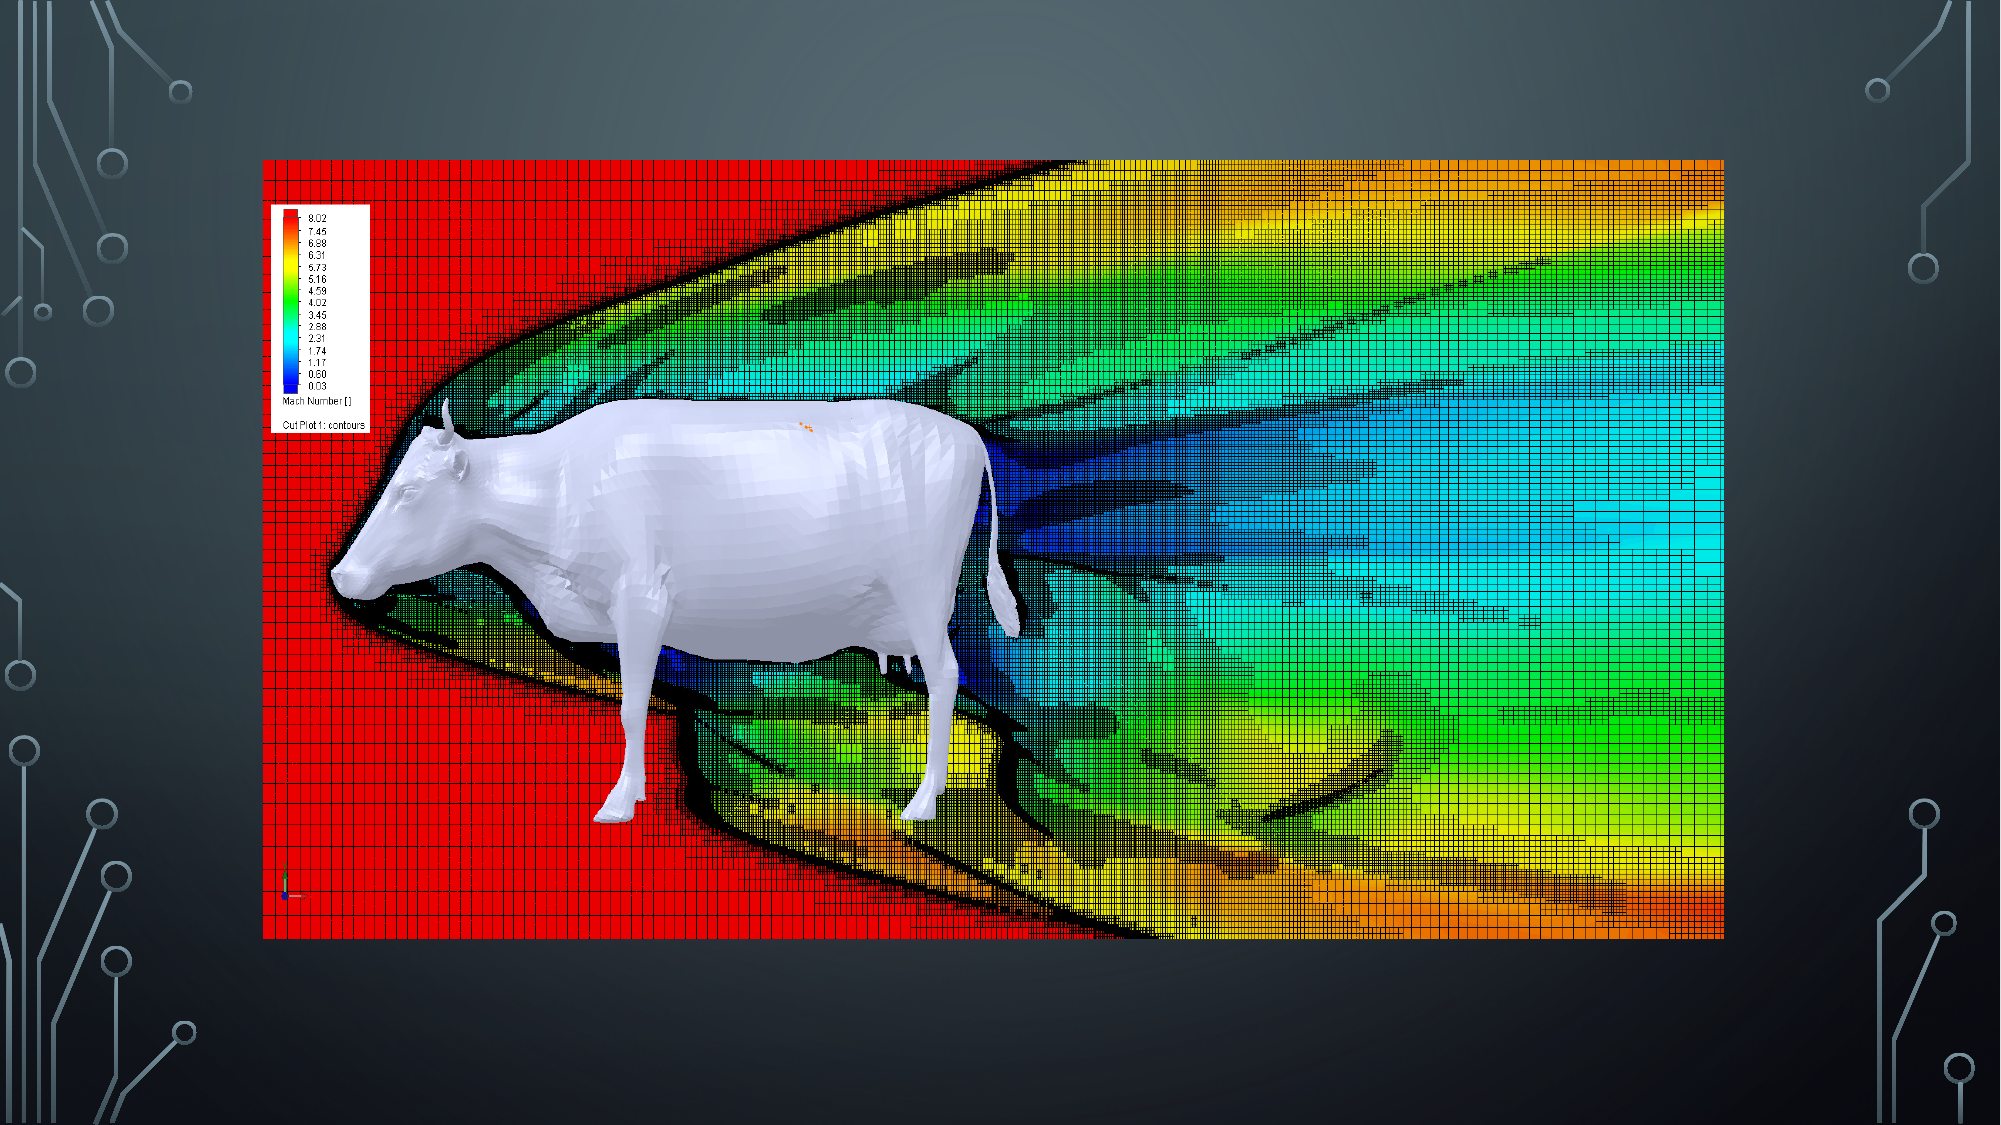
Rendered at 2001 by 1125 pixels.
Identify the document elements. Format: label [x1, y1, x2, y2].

picture [262, 160, 1725, 939]
